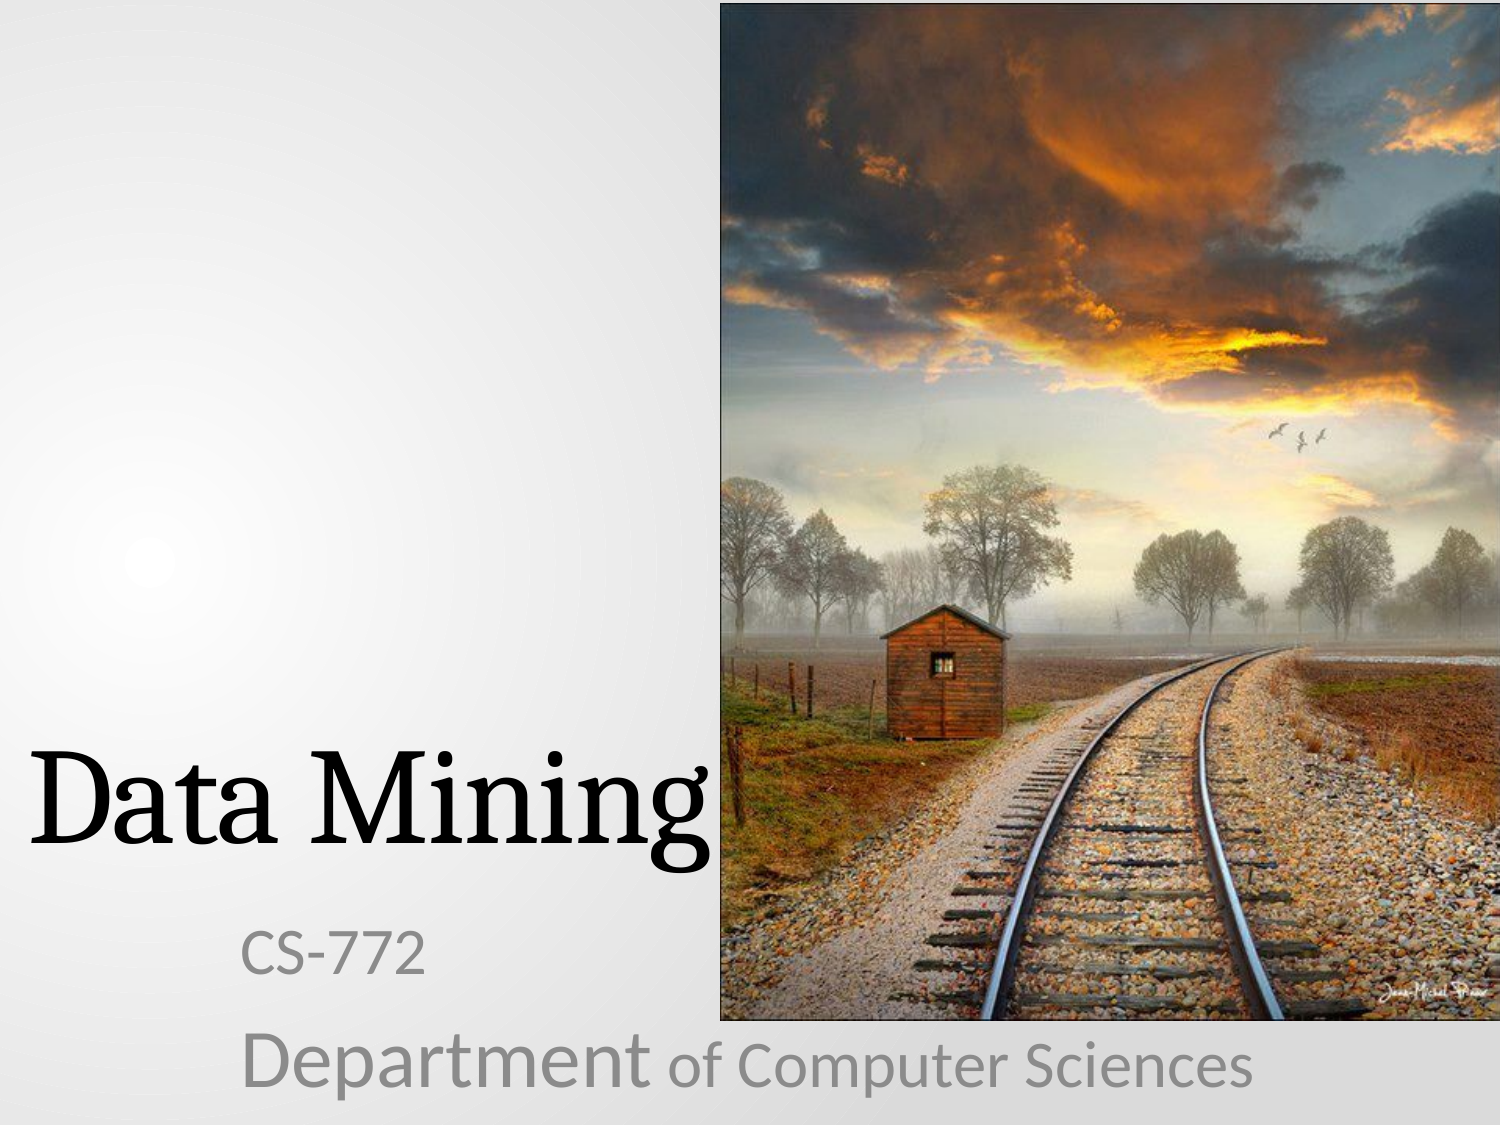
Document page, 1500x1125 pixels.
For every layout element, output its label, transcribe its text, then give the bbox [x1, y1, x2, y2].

subtitle CS-772 Department of Computer Sciences [225, 900, 1275, 1088]
picture [719, 3, 1500, 1022]
title Data Mining [12, 637, 716, 879]
